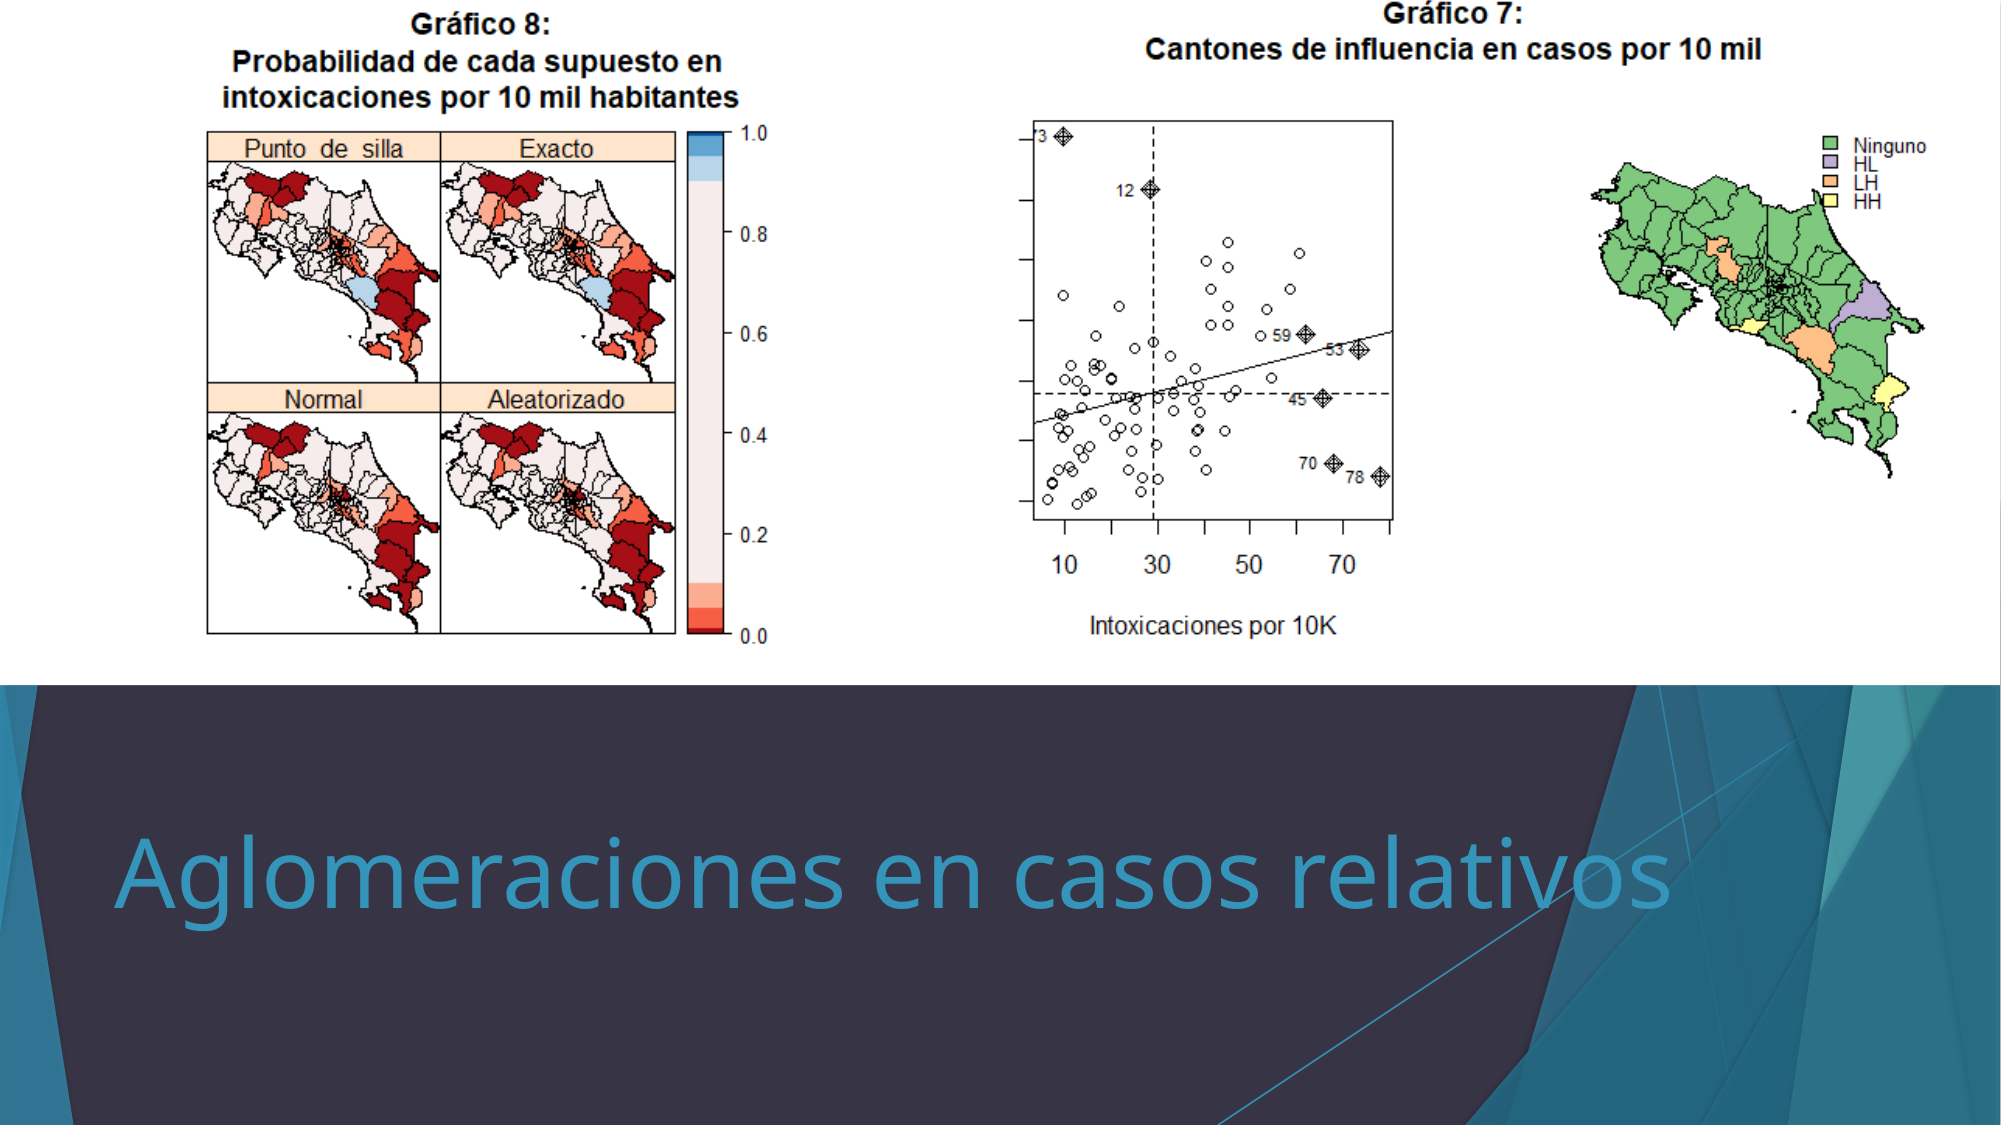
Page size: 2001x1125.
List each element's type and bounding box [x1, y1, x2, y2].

text_box [0, 0, 2000, 1125]
list [0, 0, 993, 672]
list [1006, 0, 2000, 672]
